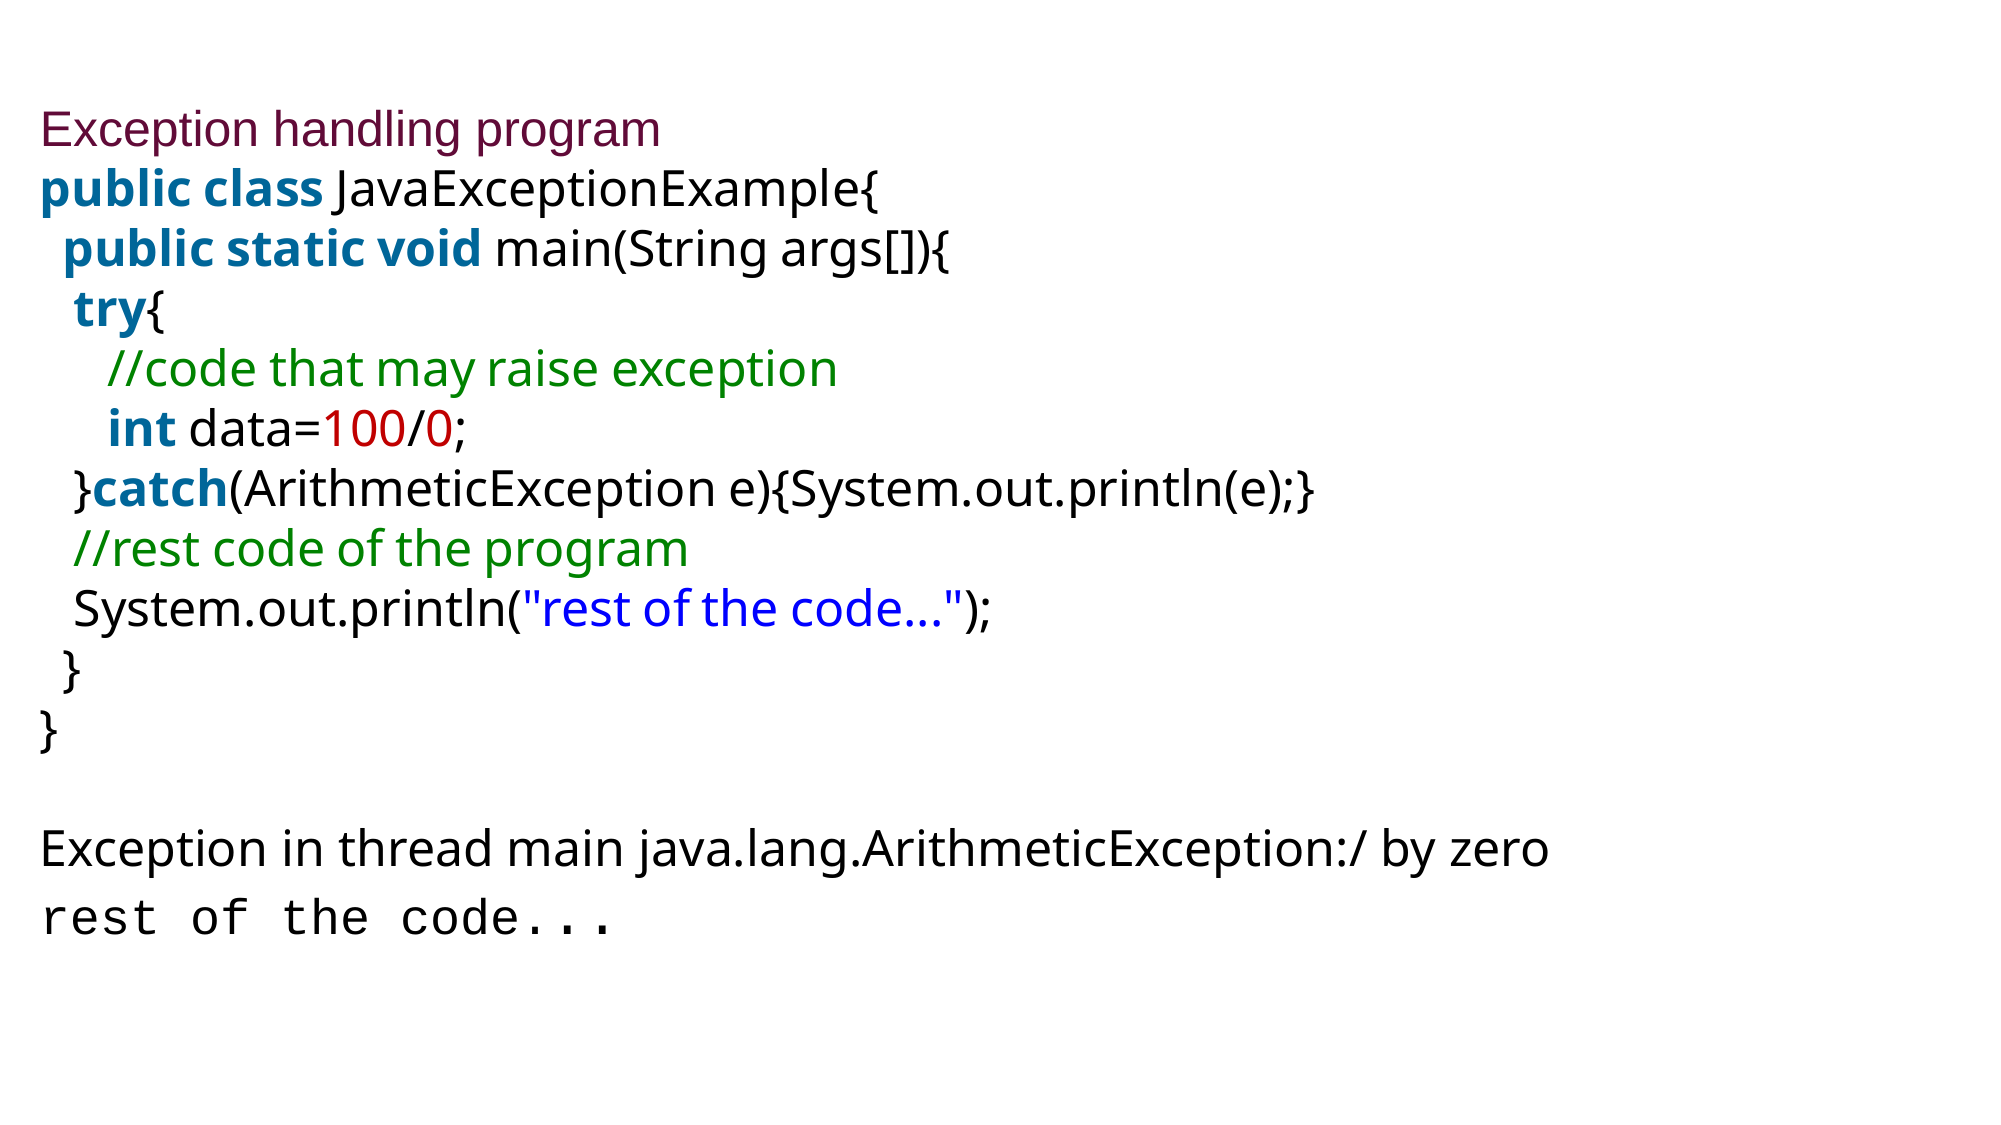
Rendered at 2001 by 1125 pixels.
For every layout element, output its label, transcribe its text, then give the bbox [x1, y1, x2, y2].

text_box Exception handling program public class JavaExceptionExample{ public static void main(String args[]){ try{ //code that may raise exception int data=100/0; }catch(ArithmeticException e){System.out.println(e);} //rest code of the program System.out.println("rest of the code..."); } } Exception in thread main java.lang.ArithmeticException:/ by zero rest of the code... [25, 18, 1960, 1125]
